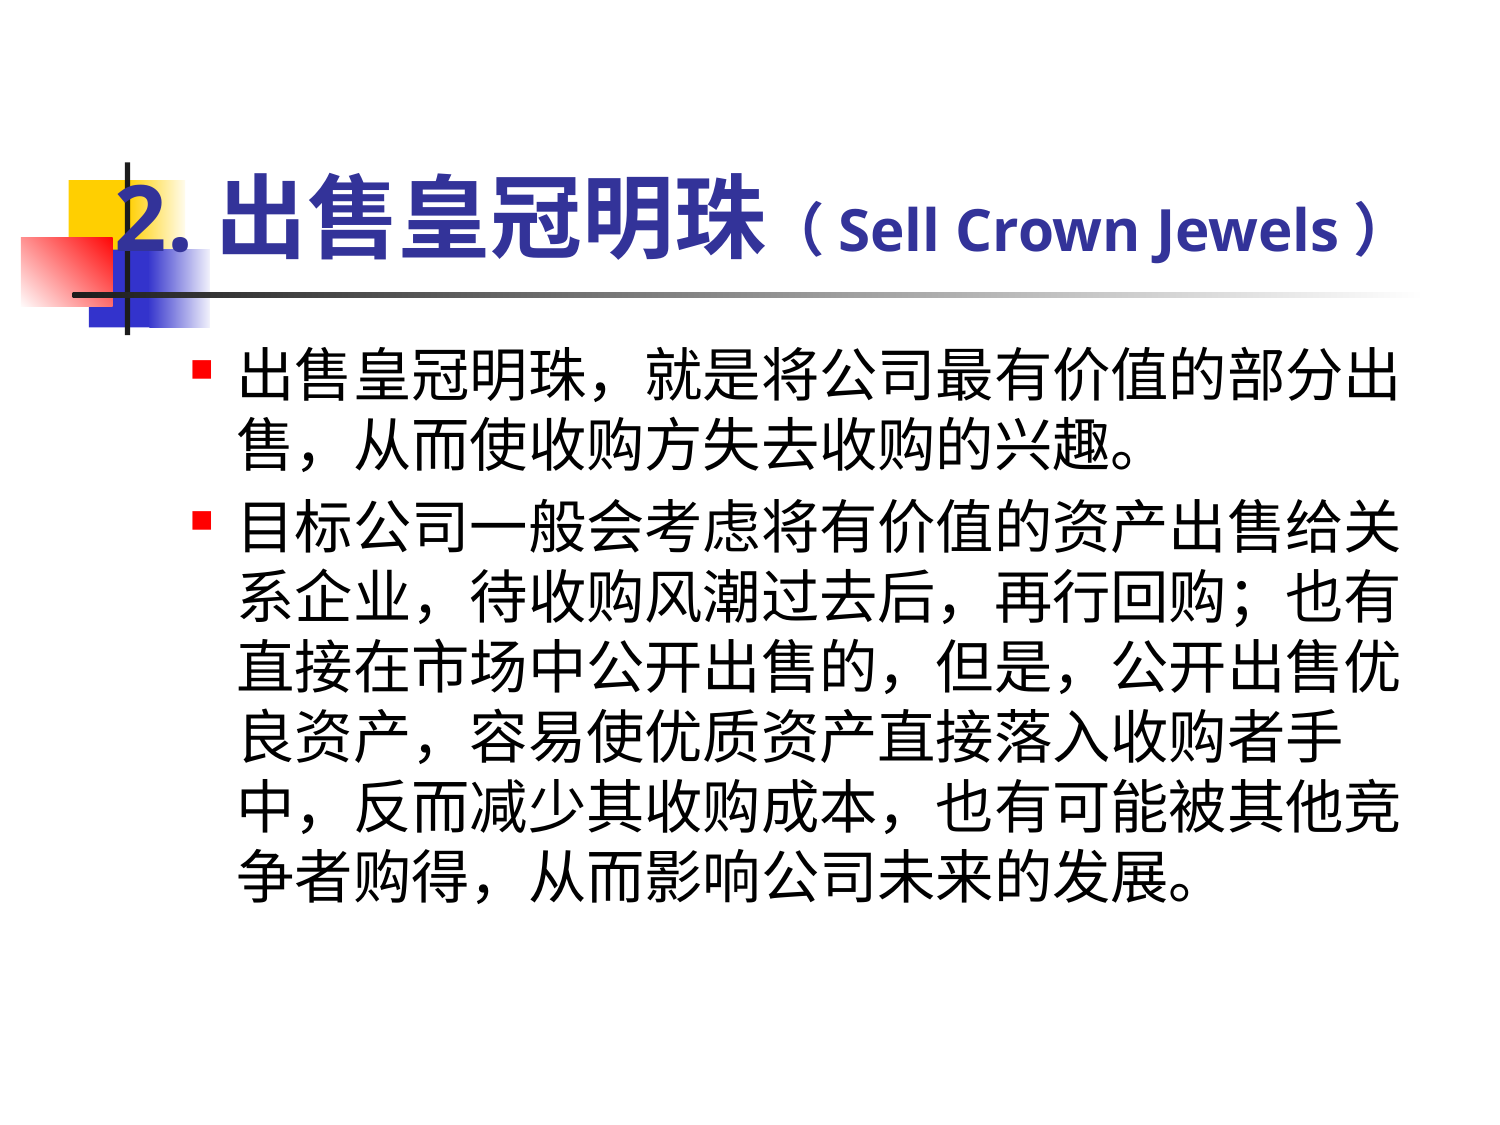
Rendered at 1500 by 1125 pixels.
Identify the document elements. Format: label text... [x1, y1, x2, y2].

list 出售皇冠明珠，就是将公司最有价值的部分出售，从而使收购方失去收购的兴趣。 目标公司一般会考虑将有价值的资产出售给关系企业，待收购风潮过去后，再行回购；也有直接在市场中公开出售的，但是，公开出售优良资产，容易使优质资产直接落入收购者手中，反而减少其收购成本，也有可能被其他竞争者购得，从而影响公司未来的发展。 [99, 330, 1470, 1007]
title 2.出售皇冠明珠（Sell Crown Jewels） [99, 37, 1467, 278]
